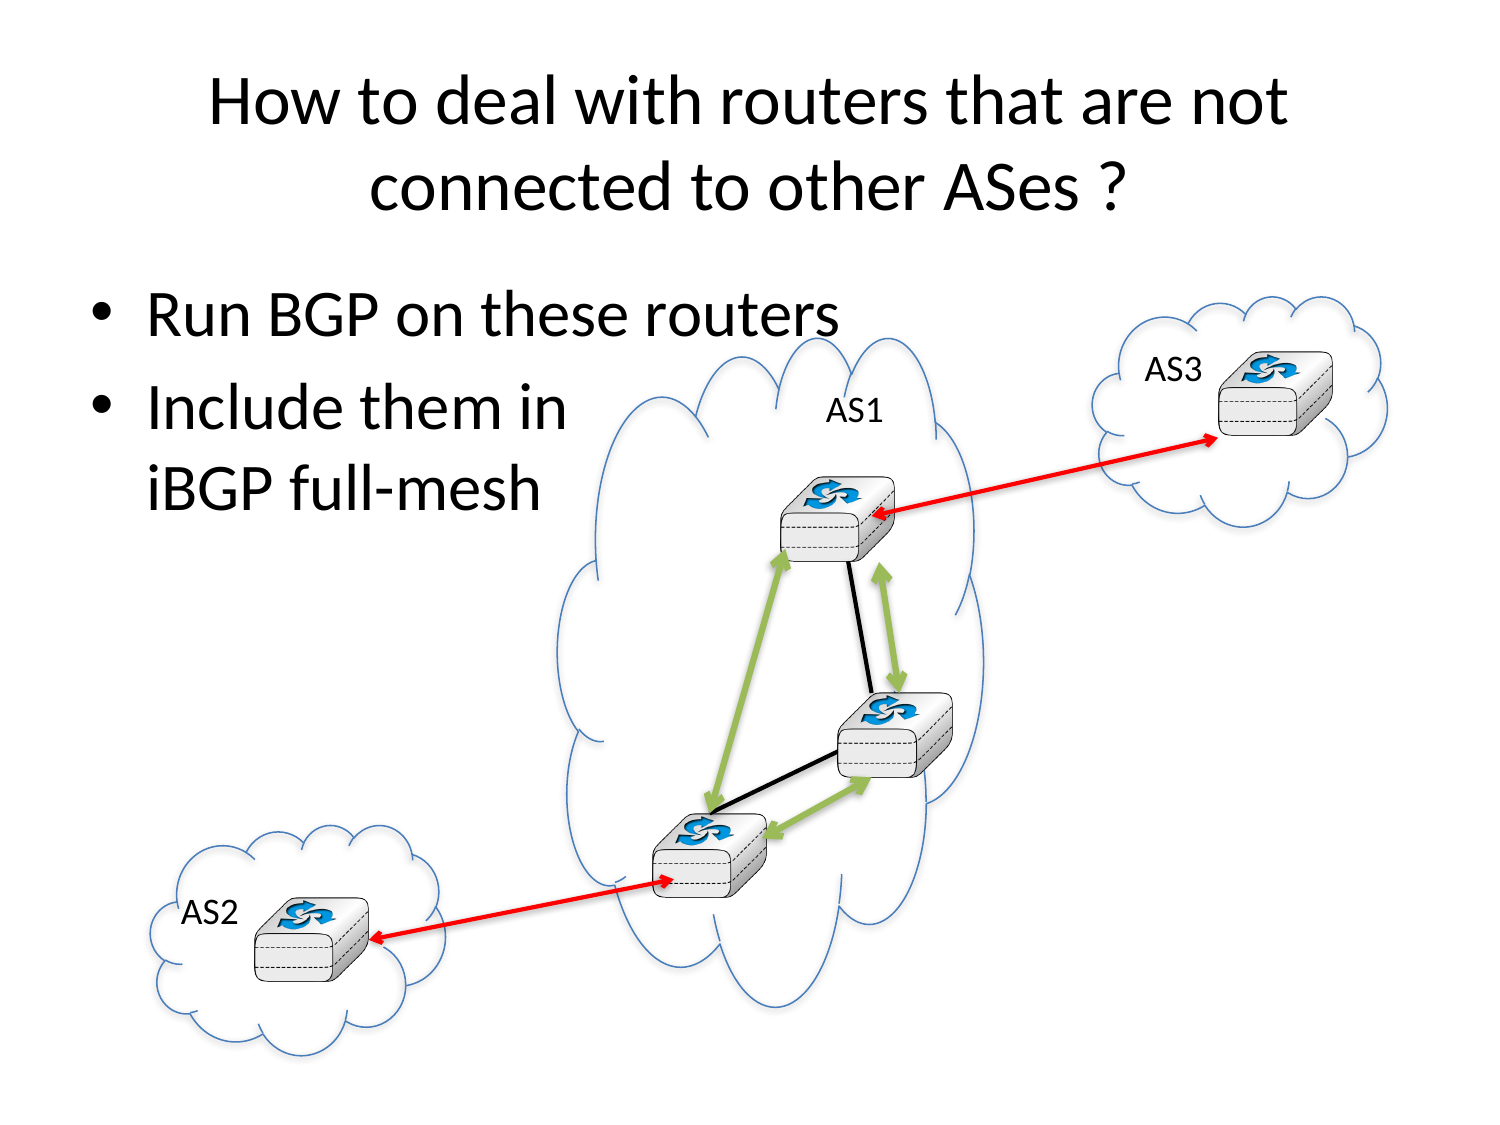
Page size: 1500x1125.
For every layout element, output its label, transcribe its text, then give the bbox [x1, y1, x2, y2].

picture [780, 476, 896, 562]
text_box AS2 [166, 879, 254, 939]
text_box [761, 777, 872, 839]
text_box [178, 824, 437, 896]
picture [1217, 351, 1333, 437]
text_box [149, 904, 446, 1057]
picture [837, 692, 953, 778]
text_box AS1 [811, 377, 899, 437]
text_box [1091, 296, 1389, 528]
text_box [901, 526, 985, 781]
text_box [709, 548, 786, 814]
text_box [878, 561, 900, 694]
picture [651, 813, 768, 898]
text_box [643, 782, 955, 1009]
picture [254, 897, 370, 983]
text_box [790, 734, 832, 775]
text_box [368, 879, 675, 941]
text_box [871, 437, 1219, 517]
list Run BGP on these routers Include them in iBGP full-mesh [75, 262, 1425, 1005]
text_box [847, 560, 872, 694]
text_box [556, 337, 951, 877]
text_box AS3 [1129, 336, 1218, 396]
title How to deal with routers that are not connected to other ASes ? [75, 45, 1425, 233]
